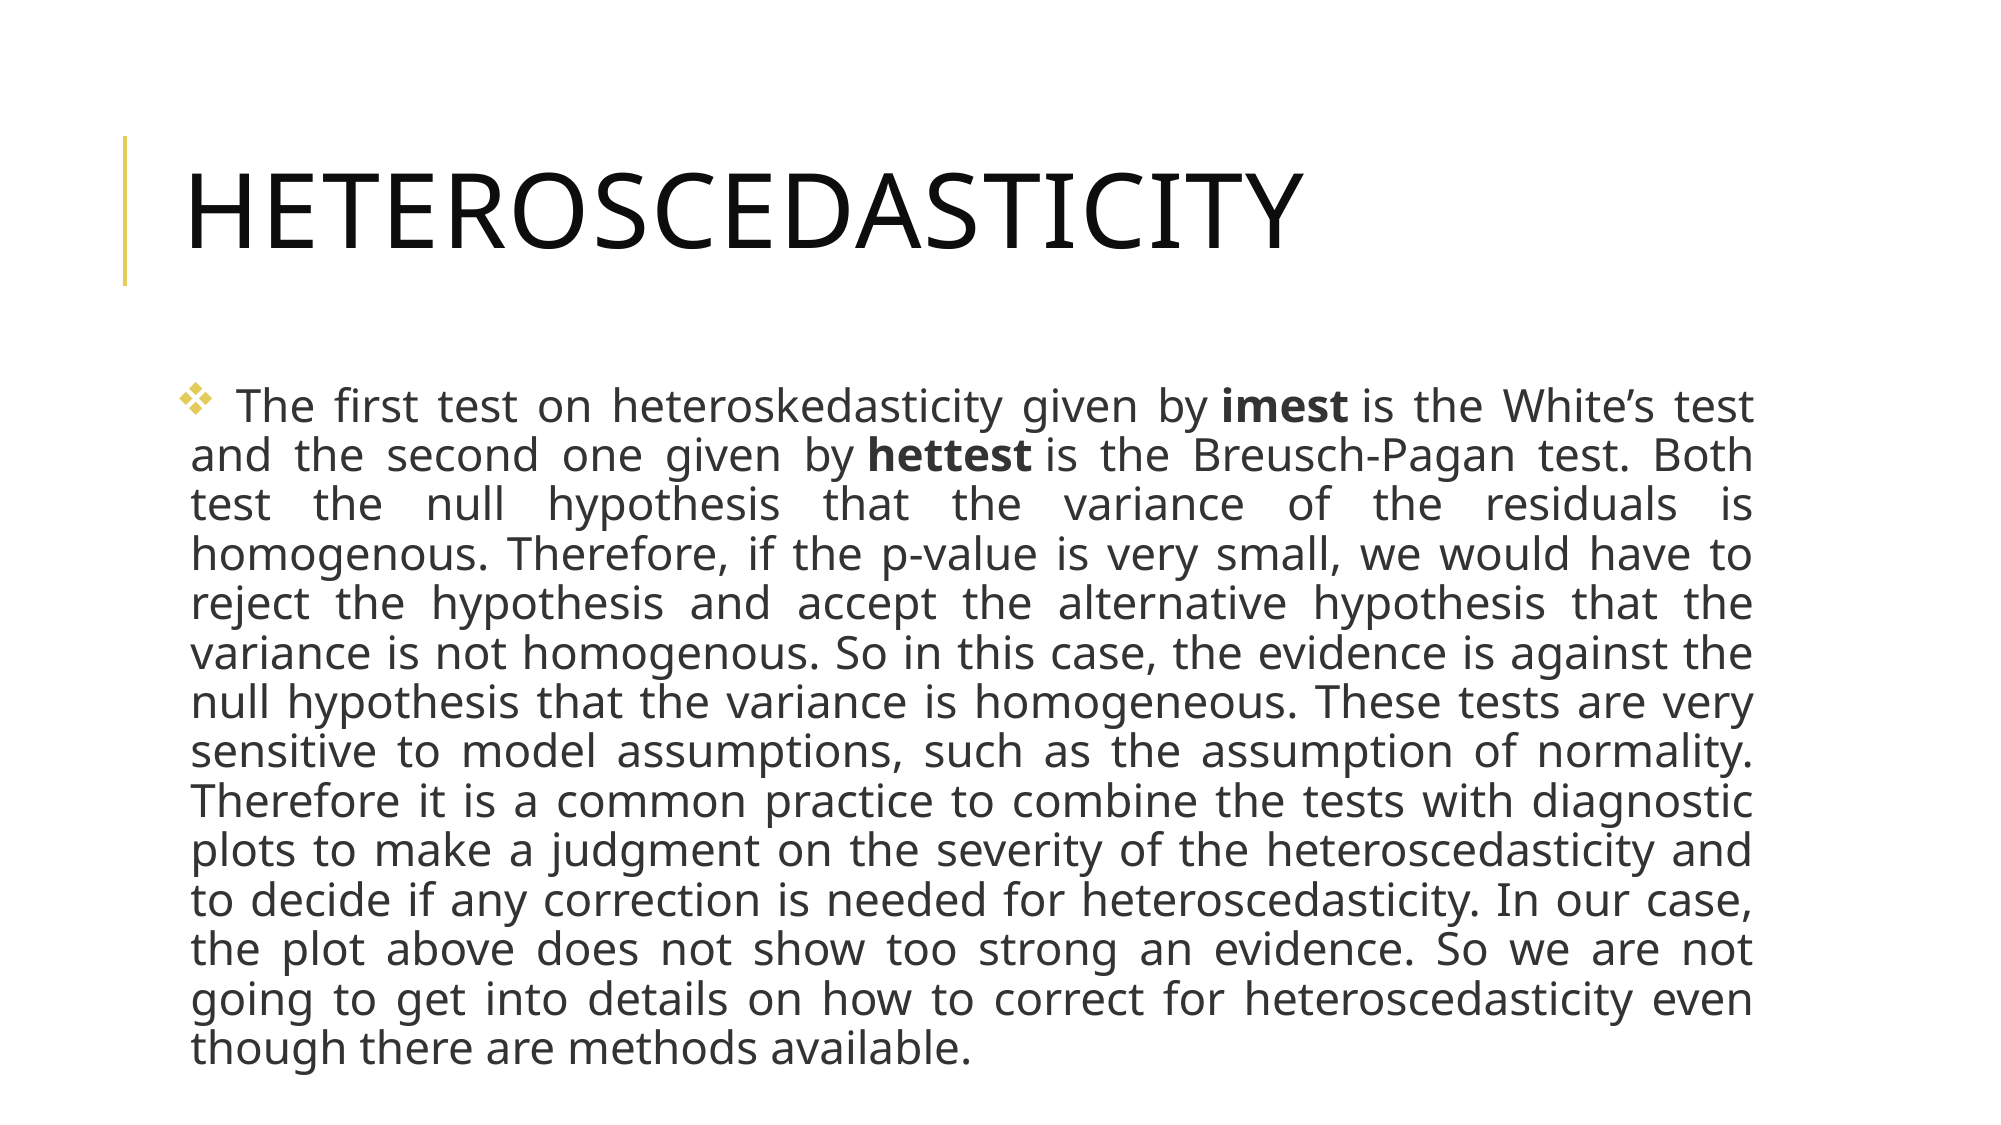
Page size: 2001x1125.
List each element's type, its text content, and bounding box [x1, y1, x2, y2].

title heteroscedasticity [168, 96, 1763, 342]
list The first test on heteroskedasticity given by imest is the White’s test and the second one given by hettest is the Breusch-Pagan test. Both test the null hypothesis that the variance of the residuals is homogenous. Therefore, if the p-value is very small, we would have to reject the hypothesis and accept the alternative hypothesis that the variance is not homogenous. So in this case, the evidence is against the null hypothesis that the variance is homogeneous. These tests are very sensitive to model assumptions, such as the assumption of normality. Therefore it is a common practice to combine the tests with diagnostic plots to make a judgment on the severity of the heteroscedasticity and to decide if any correction is needed for heteroscedasticity. In our case, the plot above does not show too strong an evidence. So we are not going to get into details on how to correct for heteroscedasticity even though there are methods available. [168, 375, 1763, 1035]
